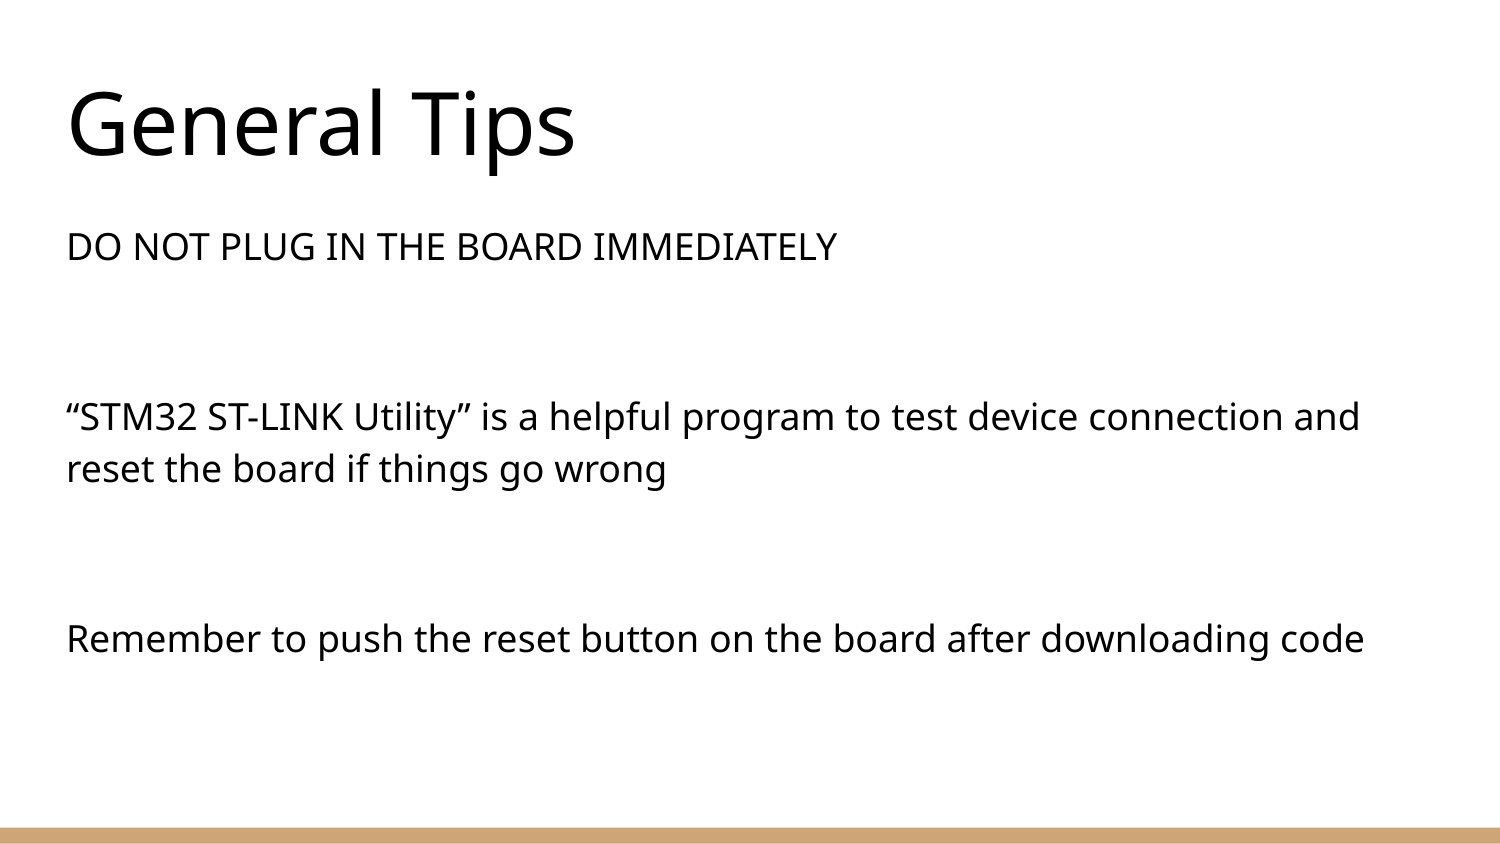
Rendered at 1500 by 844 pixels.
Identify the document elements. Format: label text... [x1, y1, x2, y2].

title General Tips [51, 51, 1449, 189]
list DO NOT PLUG IN THE BOARD IMMEDIATELY “STM32 ST-LINK Utility” is a helpful program to test device connection and reset the board if things go wrong Remember to push the reset button on the board after downloading code [51, 200, 1449, 752]
